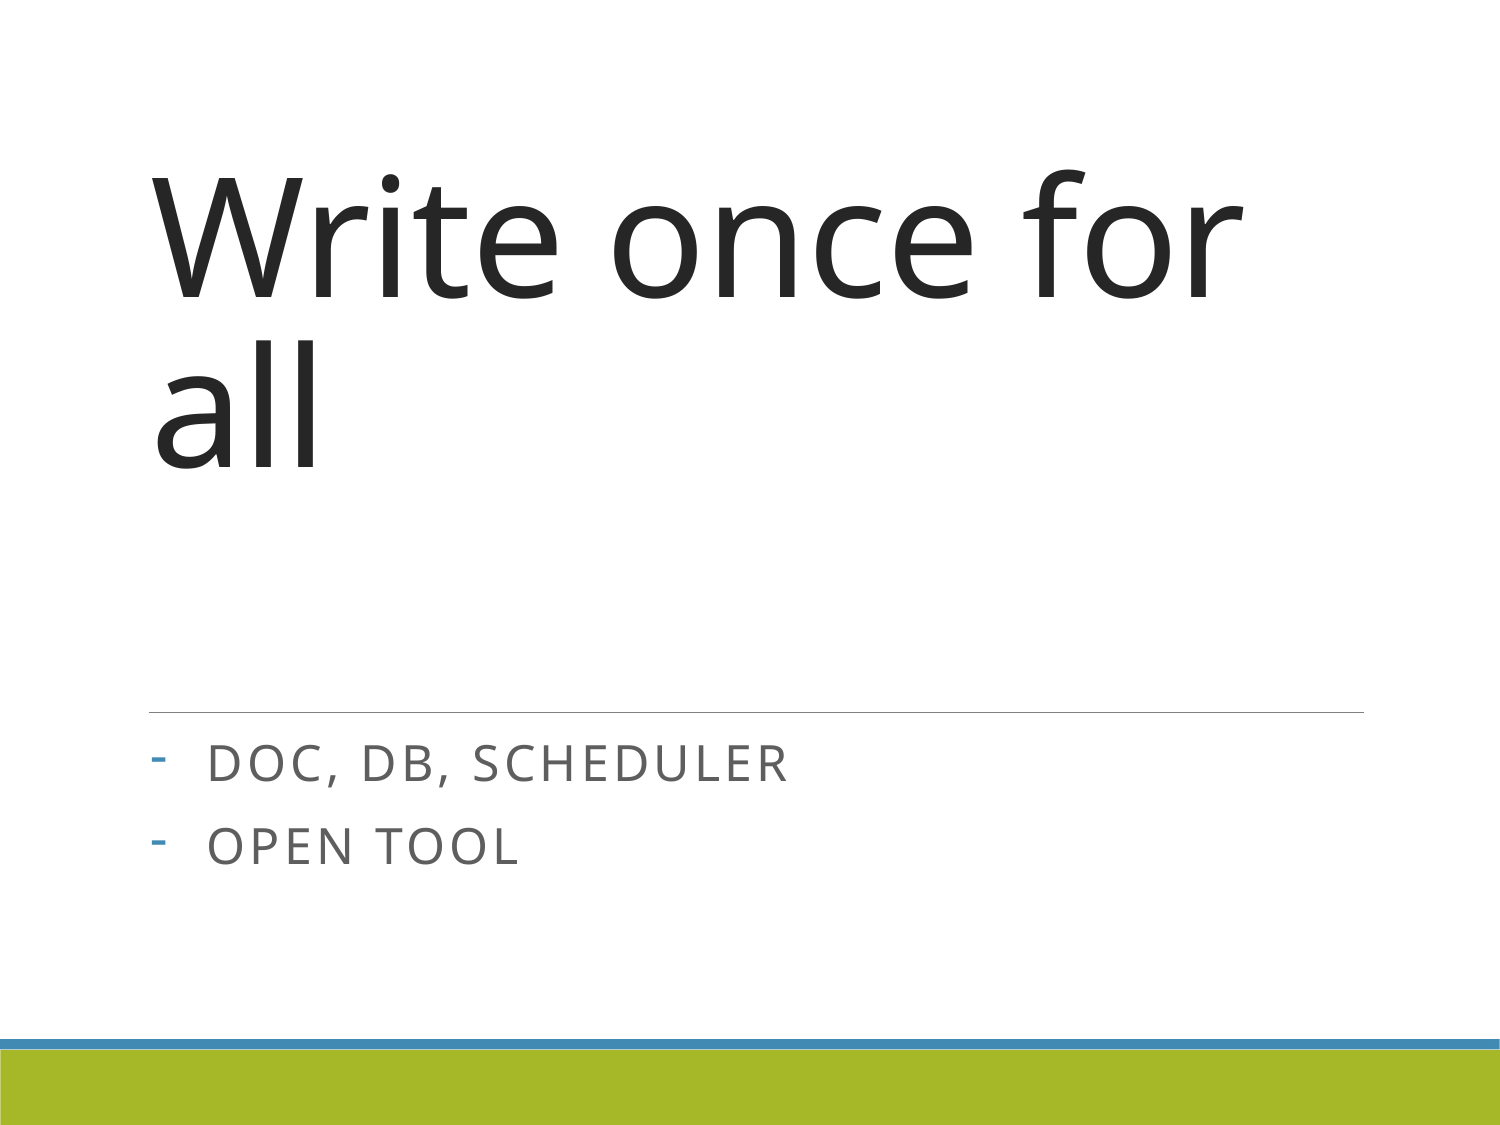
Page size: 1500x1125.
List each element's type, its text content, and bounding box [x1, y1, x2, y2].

subtitle doc, db, scheduler Open tool [135, 730, 1373, 919]
title Write once for all [135, 124, 1373, 710]
